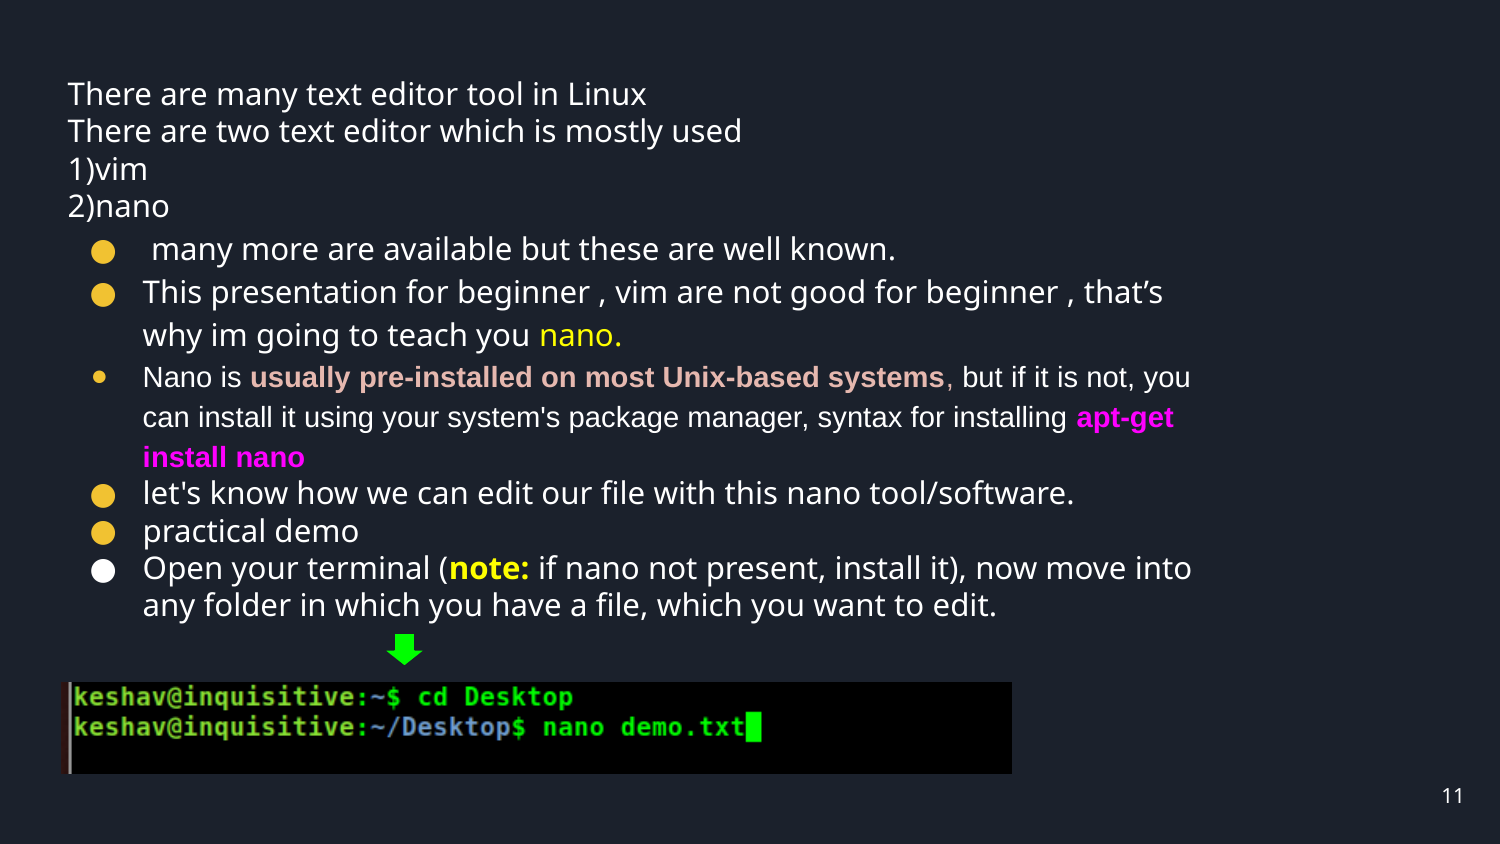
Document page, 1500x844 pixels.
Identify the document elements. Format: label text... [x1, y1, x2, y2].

text_box There are many text editor tool in Linux There are two text editor which is mostly used 1)vim 2)nano many more are available but these are well known. This presentation for beginner , vim are not good for beginner , that’s why im going to teach you nano. Nano is usually pre-installed on most Unix-based systems, but if it is not, you can install it using your system's package manager, syntax for installing apt-get install nano let's know how we can edit our file with this nano tool/software. practical demo Open your terminal (note: if nano not present, install it), now move into any folder in which you have a file, which you want to edit. [52, 58, 1215, 676]
text_box [383, 633, 426, 667]
picture [61, 682, 1013, 774]
slide_number ‹#› [1389, 764, 1480, 830]
